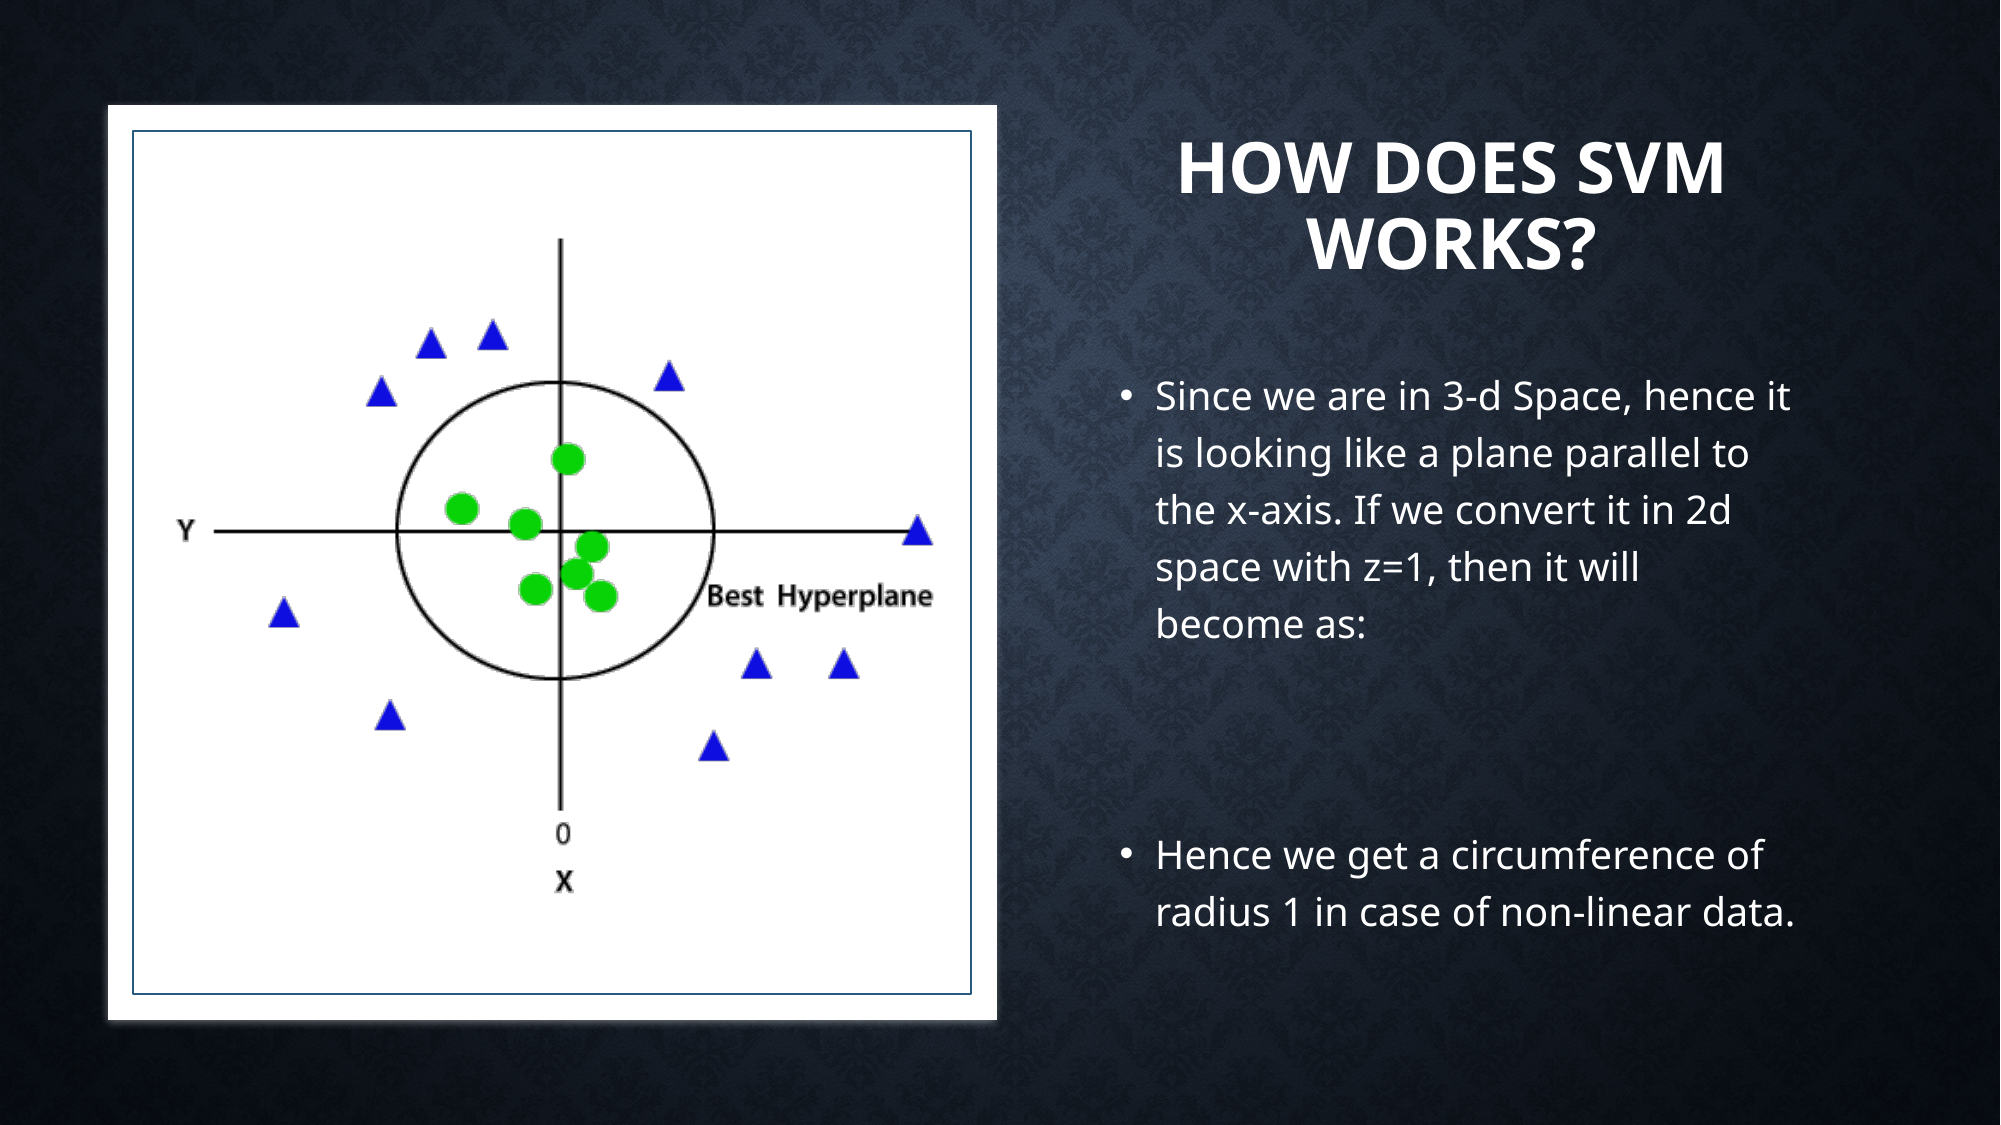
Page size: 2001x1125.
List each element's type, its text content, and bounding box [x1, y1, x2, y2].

text_box [132, 130, 973, 995]
text_box [122, 119, 983, 1006]
list Since we are in 3-d Space, hence it is looking like a plane parallel to the x-axis. If we convert it in 2d space with z=1, then it will become as: Hence we get a circumference of radius 1 in case of non-linear data. [1104, 353, 1815, 994]
title How does SVM works? [1055, 99, 1849, 318]
text_box [0, 0, 2000, 1125]
picture [168, 226, 936, 913]
